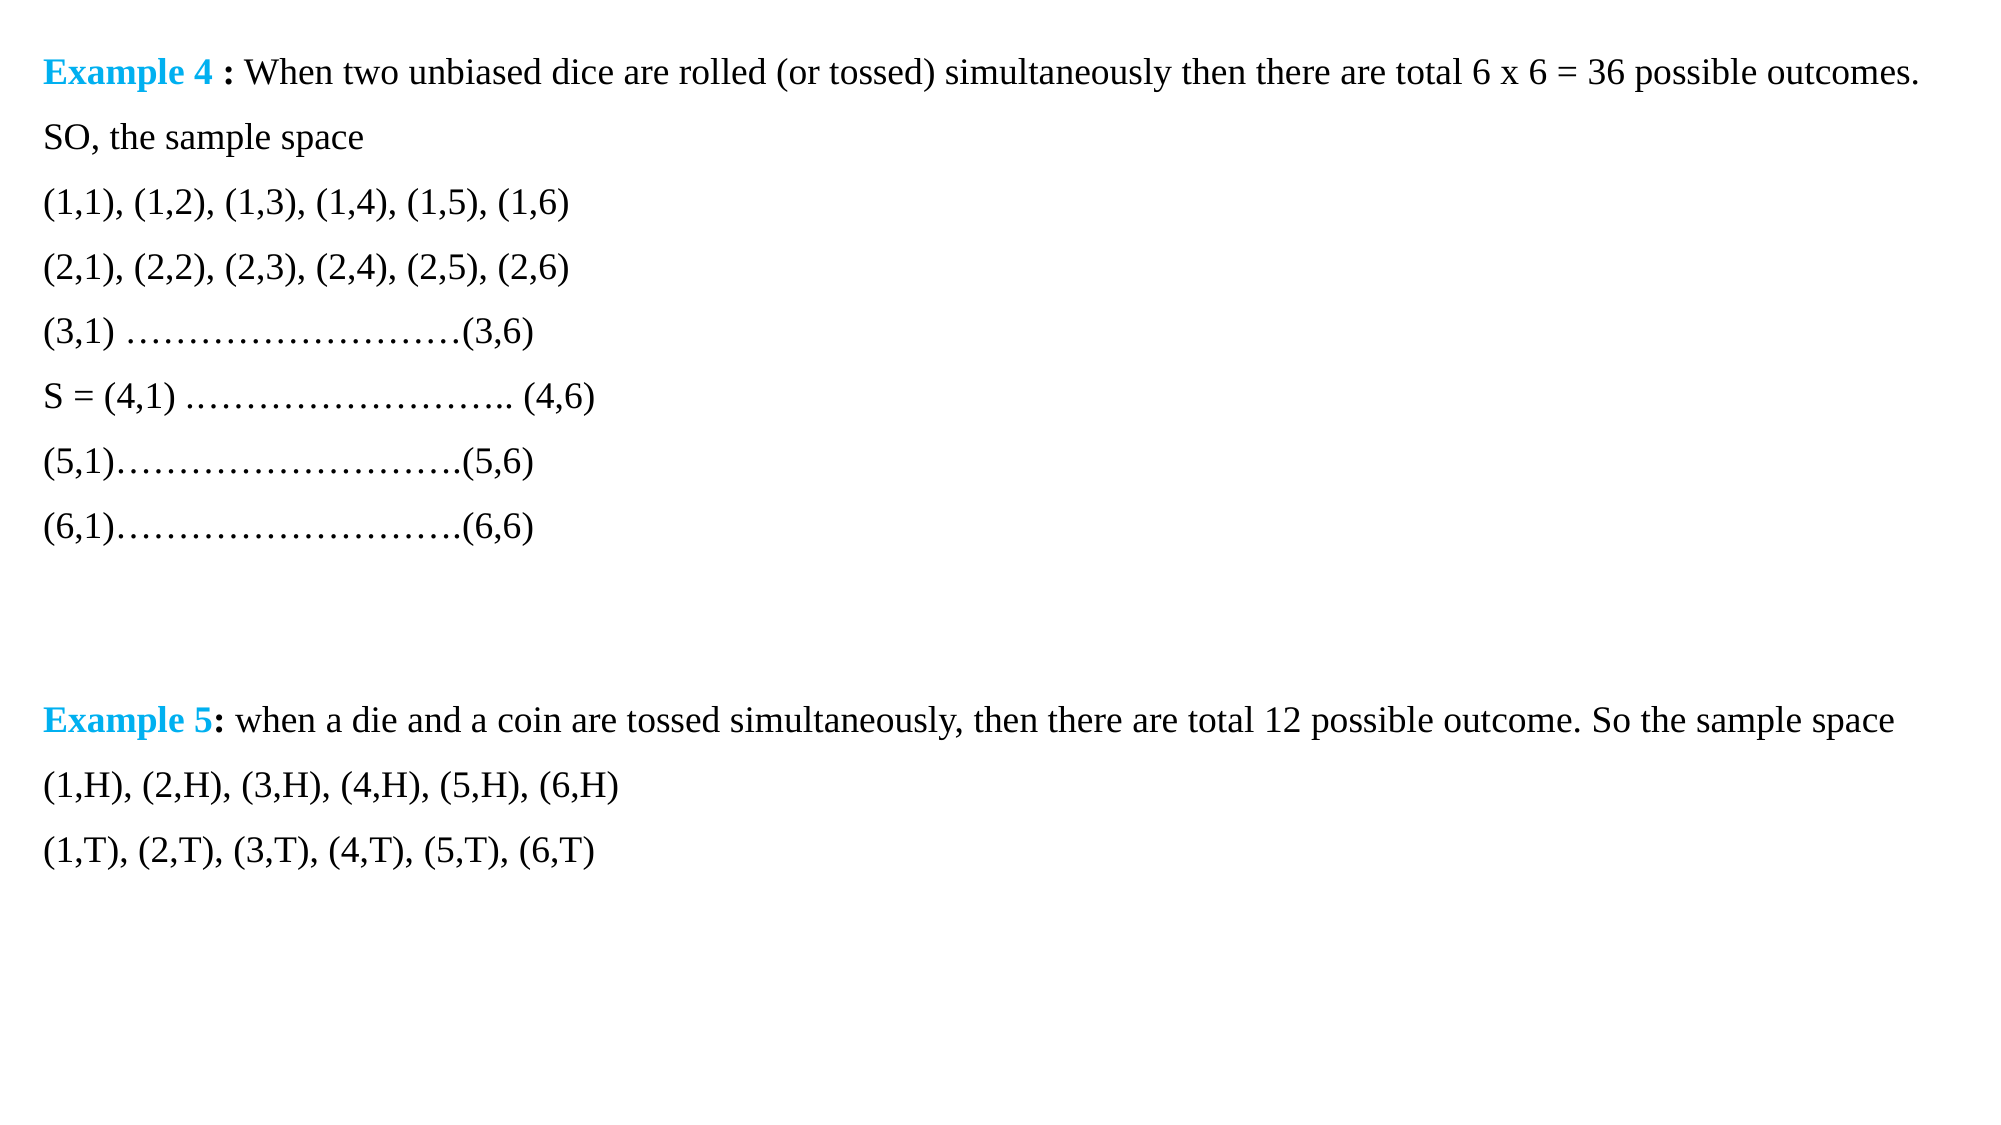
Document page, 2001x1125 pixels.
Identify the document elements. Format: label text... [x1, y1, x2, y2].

text_box Example 4 : When two unbiased dice are rolled (or tossed) simultaneously then there are total 6 x 6 = 36 possible outcomes. SO, the sample space (1,1), (1,2), (1,3), (1,4), (1,5), (1,6) (2,1), (2,2), (2,3), (2,4), (2,5), (2,6) (3,1) ………………………(3,6) S = (4,1) .…………………….. (4,6) (5,1)……………………….(5,6) (6,1)……………………….(6,6) Example 5: when a die and a coin are tossed simultaneously, then there are total 12 possible outcome. So the sample space (1,H), (2,H), (3,H), (4,H), (5,H), (6,H) (1,T), (2,T), (3,T), (4,T), (5,T), (6,T) [28, 36, 1979, 878]
